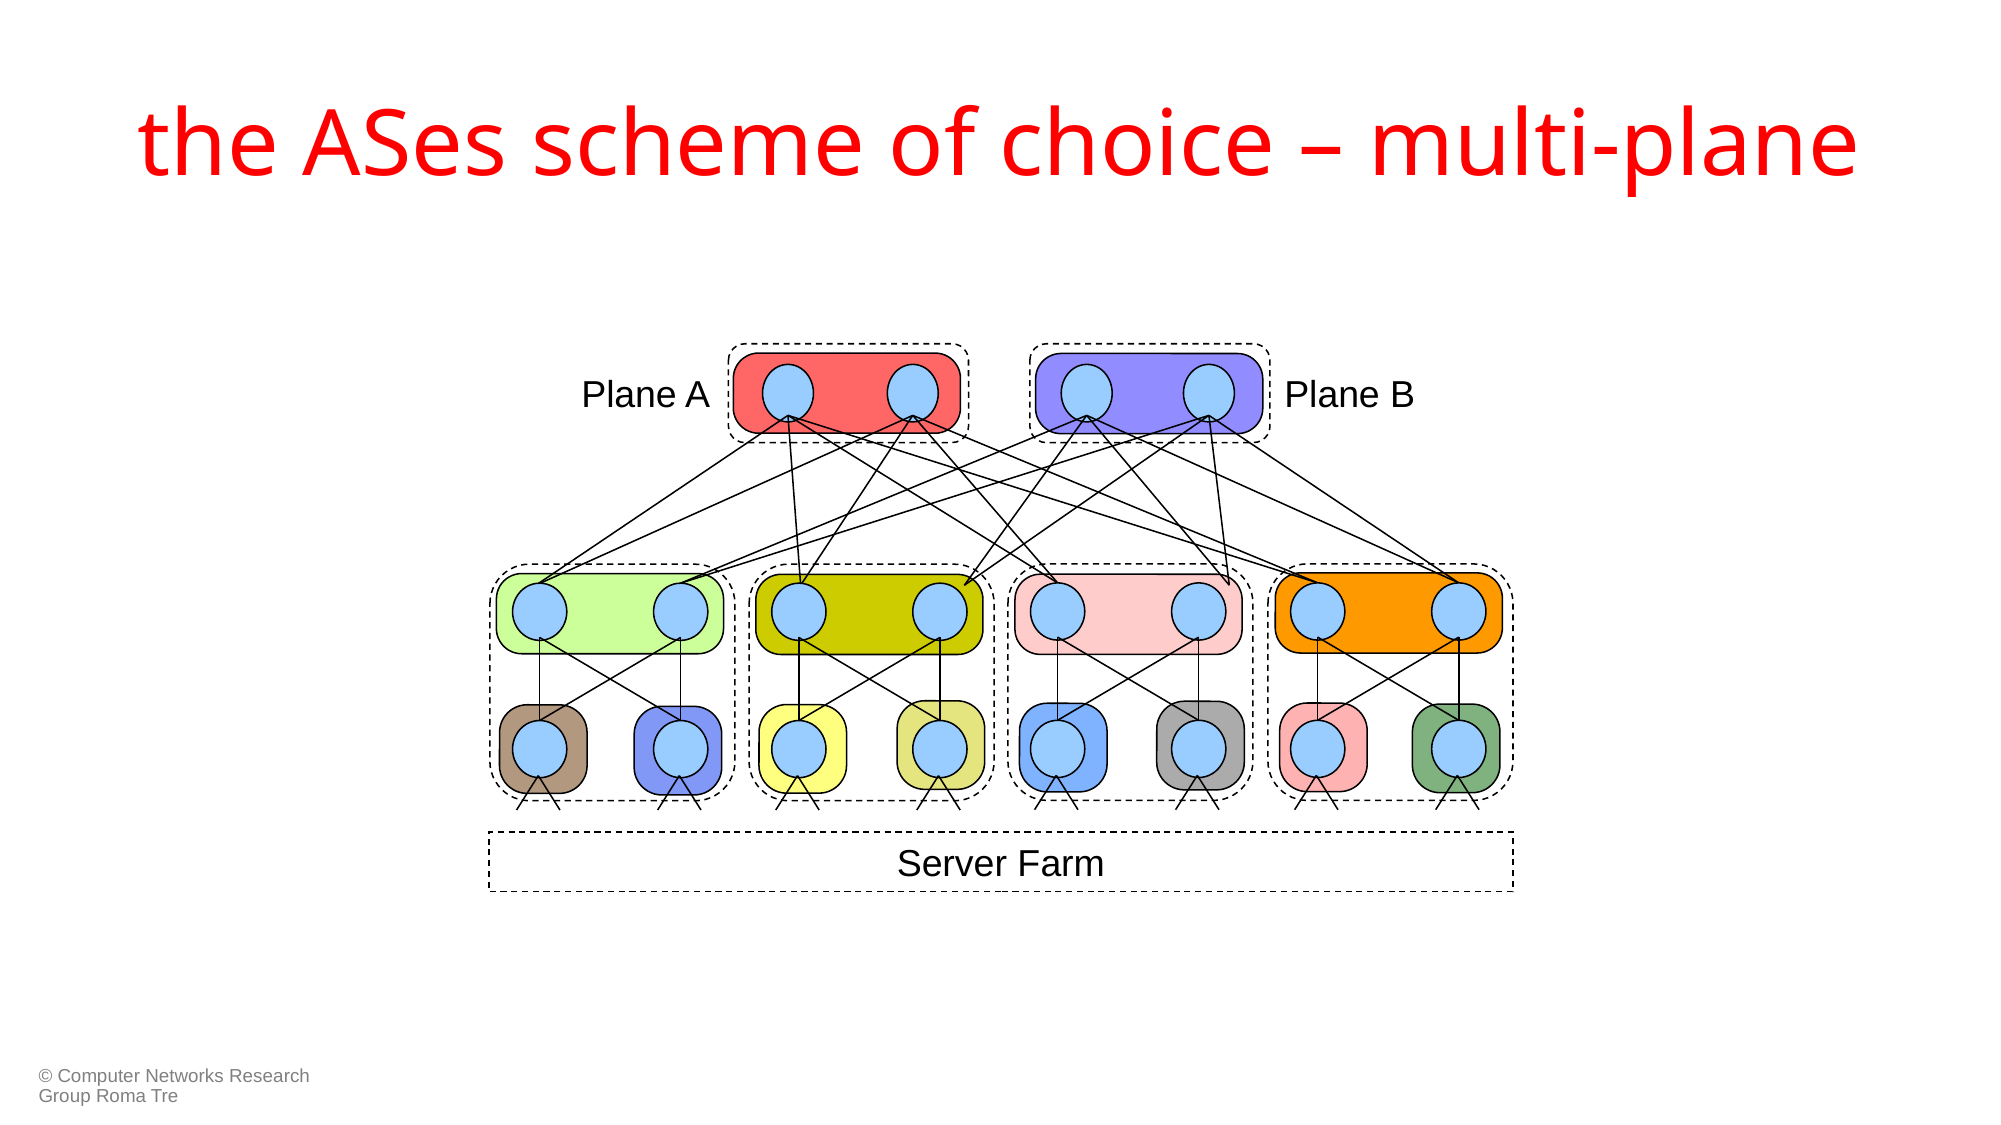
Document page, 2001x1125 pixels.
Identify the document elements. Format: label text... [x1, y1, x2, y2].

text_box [489, 563, 736, 811]
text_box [535, 421, 913, 586]
text_box Plane B [1269, 362, 1431, 419]
text_box Server Farm [489, 831, 1513, 892]
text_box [913, 421, 963, 562]
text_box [748, 563, 995, 811]
text_box Plane A [566, 362, 725, 419]
text_box [1027, 341, 1271, 418]
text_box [1007, 563, 1254, 810]
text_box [1086, 421, 1459, 584]
title the ASes scheme of choice – multi-plane [99, 45, 1900, 233]
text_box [1267, 563, 1514, 810]
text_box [964, 421, 1084, 586]
text_box [726, 341, 971, 418]
